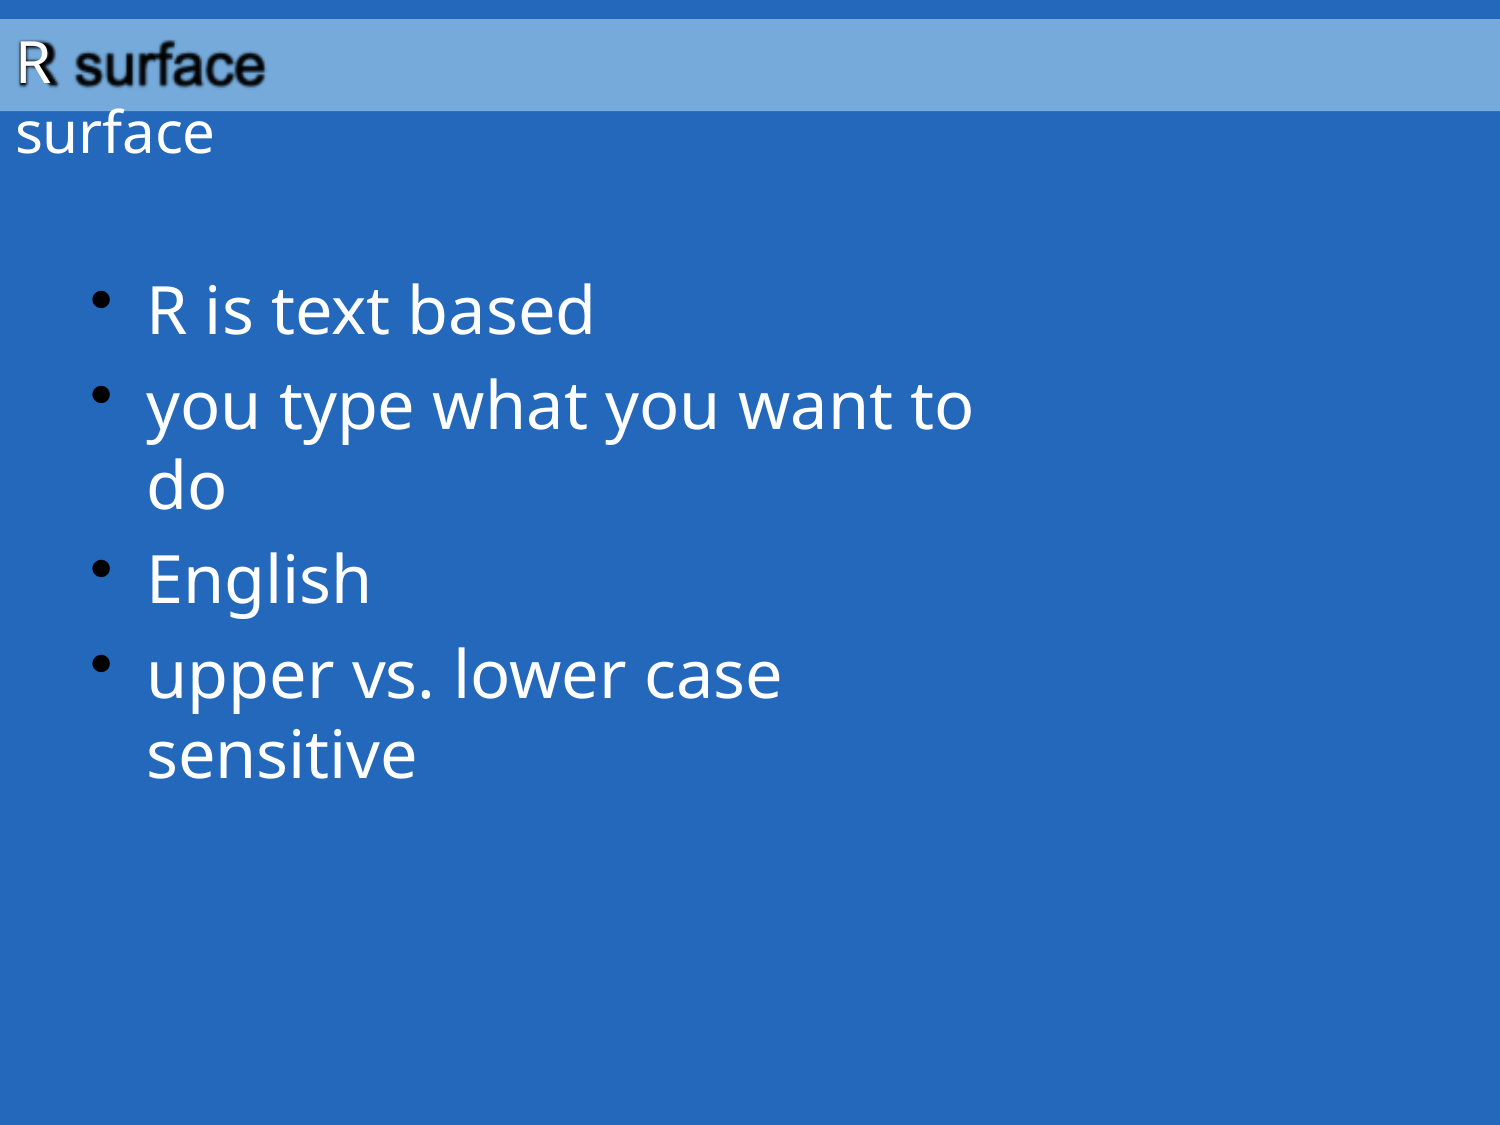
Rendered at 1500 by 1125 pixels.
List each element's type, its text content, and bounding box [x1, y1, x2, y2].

title R surface [12, 121, 267, 214]
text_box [0, 18, 1500, 112]
text_box R is text based you type what you want to do English upper vs. lower case sensitive [87, 251, 1038, 792]
